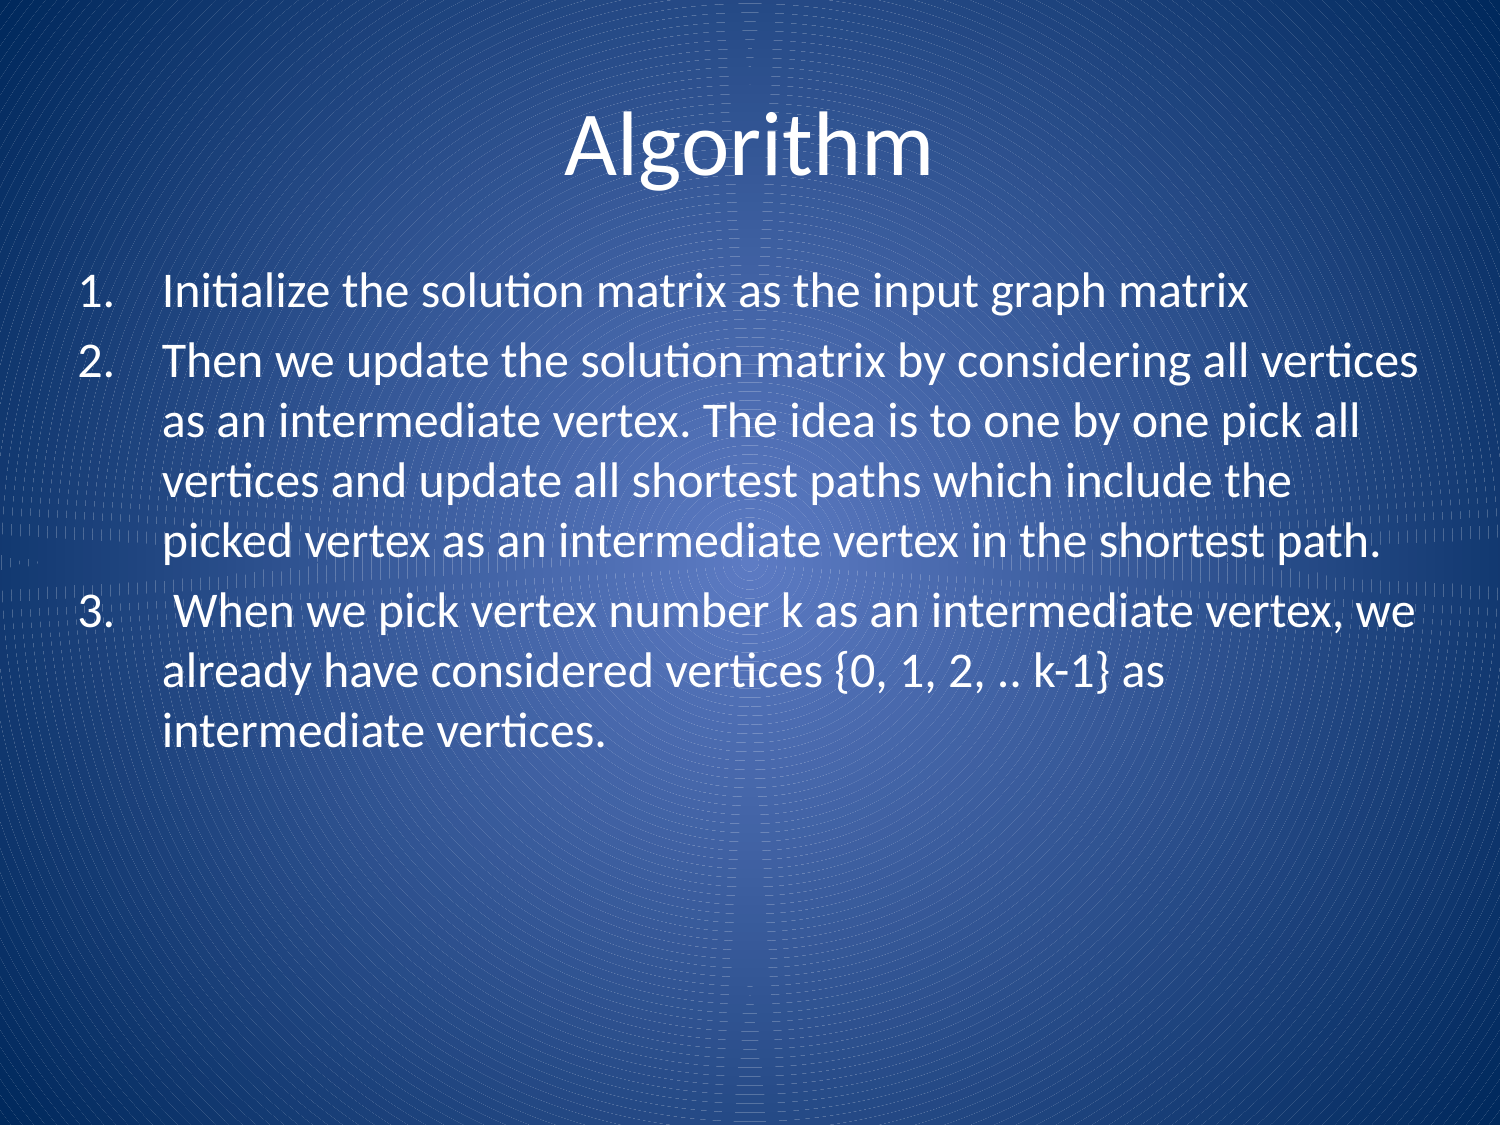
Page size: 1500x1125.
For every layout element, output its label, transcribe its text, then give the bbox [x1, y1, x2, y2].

list Initialize the solution matrix as the input graph matrix Then we update the solution matrix by considering all vertices as an intermediate vertex. The idea is to one by one pick all vertices and update all shortest paths which include the picked vertex as an intermediate vertex in the shortest path. When we pick vertex number k as an intermediate vertex, we already have considered vertices {0, 1, 2, .. k-1} as intermediate vertices. [62, 249, 1438, 1068]
title Algorithm [75, 45, 1425, 233]
